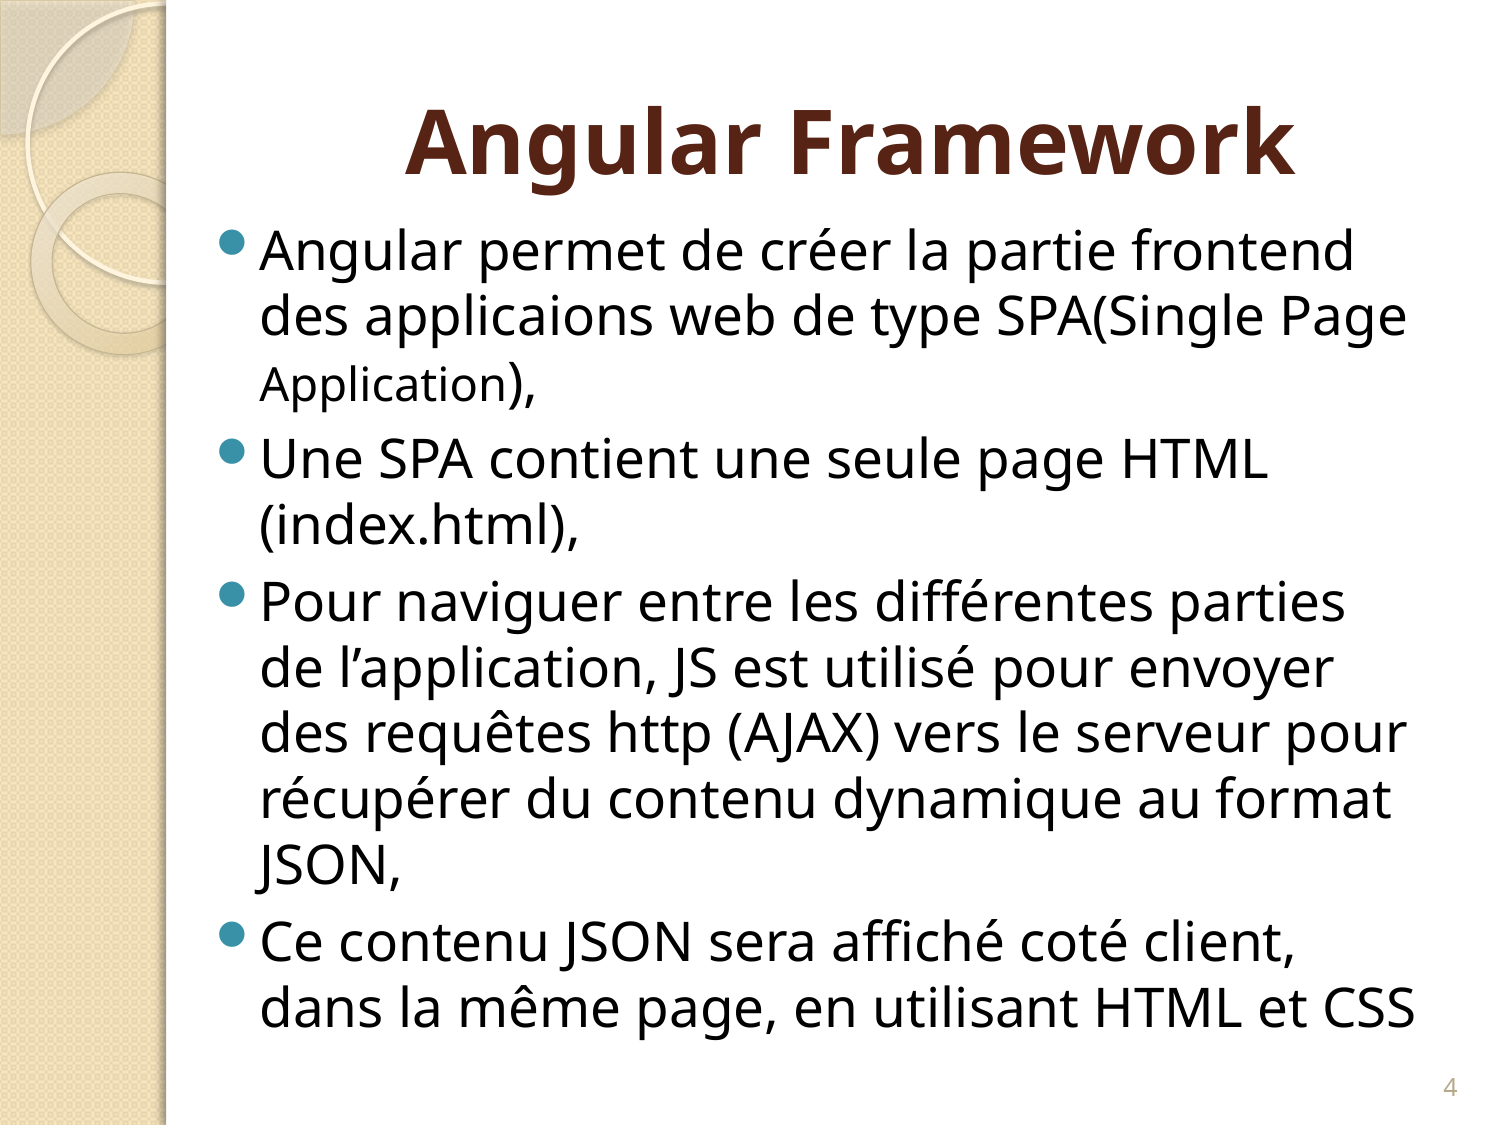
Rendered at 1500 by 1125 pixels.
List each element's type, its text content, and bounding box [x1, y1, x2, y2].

text_box Angular permet de créer la partie frontend des applicaions web de type SPA(Single Page Application), Une SPA contient une seule page HTML (index.html), Pour naviguer entre les différentes parties de l’application, JS est utilisé pour envoyer des requêtes http (AJAX) vers le serveur pour récupérer du contenu dynamique au format JSON, Ce contenu JSON sera affiché coté client, dans la même page, en utilisant HTML et CSS [188, 208, 1435, 1059]
title Angular Framework [235, 45, 1466, 233]
slide_number 4 [1413, 1034, 1488, 1113]
